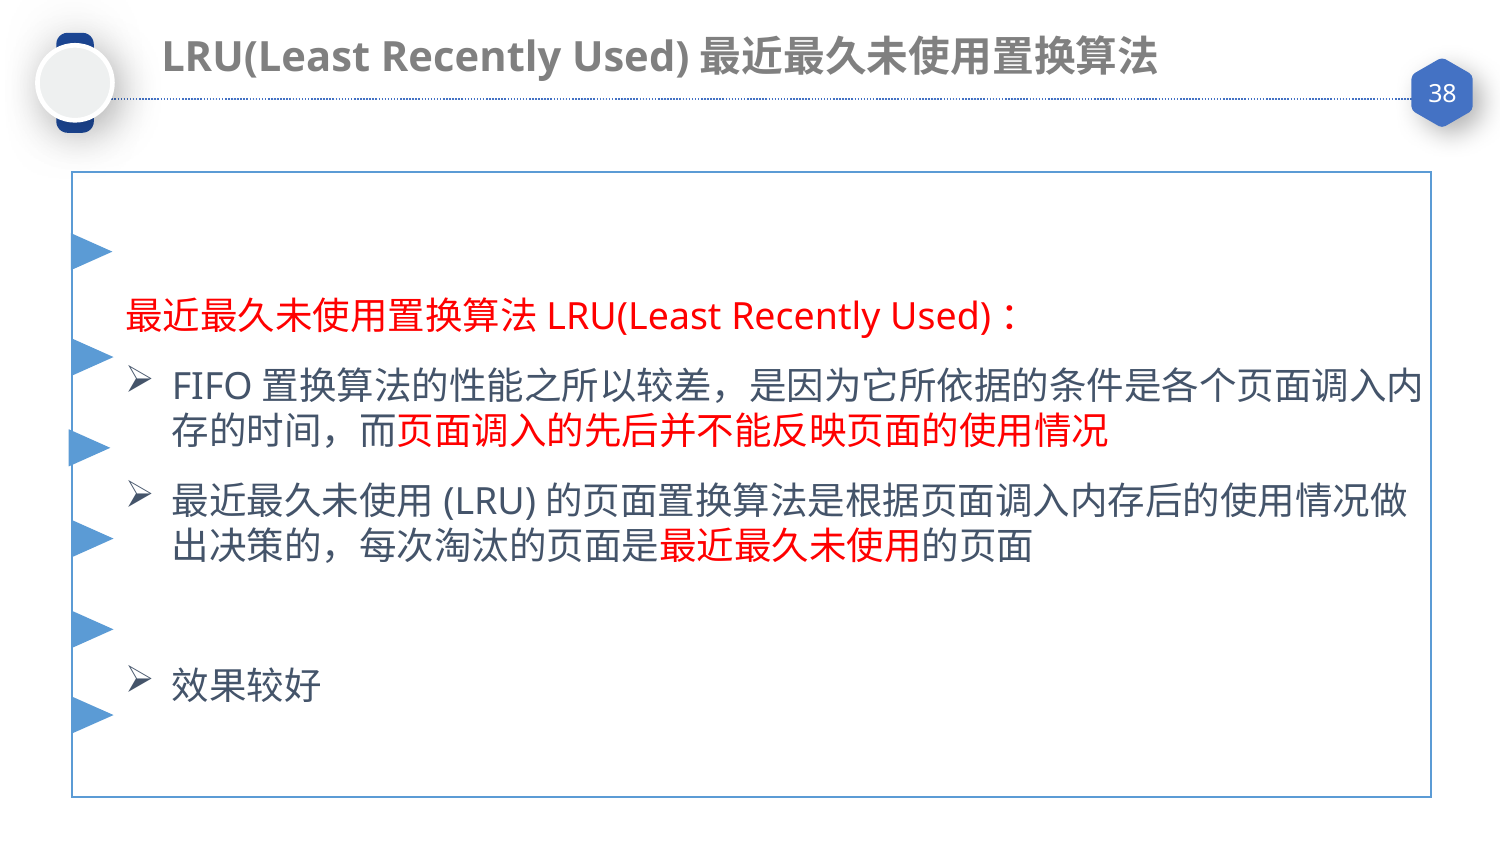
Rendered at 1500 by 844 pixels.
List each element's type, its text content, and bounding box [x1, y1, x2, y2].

text_box 最近最久未使用置换算法LRU(Least Recently Used)： FIFO置换算法的性能之所以较差，是因为它所依据的条件是各个页面调入内存的时间，而页面调入的先后并不能反映页面的使用情况 最近最久未使用(LRU)的页面置换算法是根据页面调入内存后的使用情况做出决策的，每次淘汰的页面是最近最久未使用的页面 效果较好 [1432, 284, 1442, 714]
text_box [68, 171, 1432, 797]
text_box LRU(Least Recently Used)最近最久未使用置换算法 [150, 23, 1225, 85]
